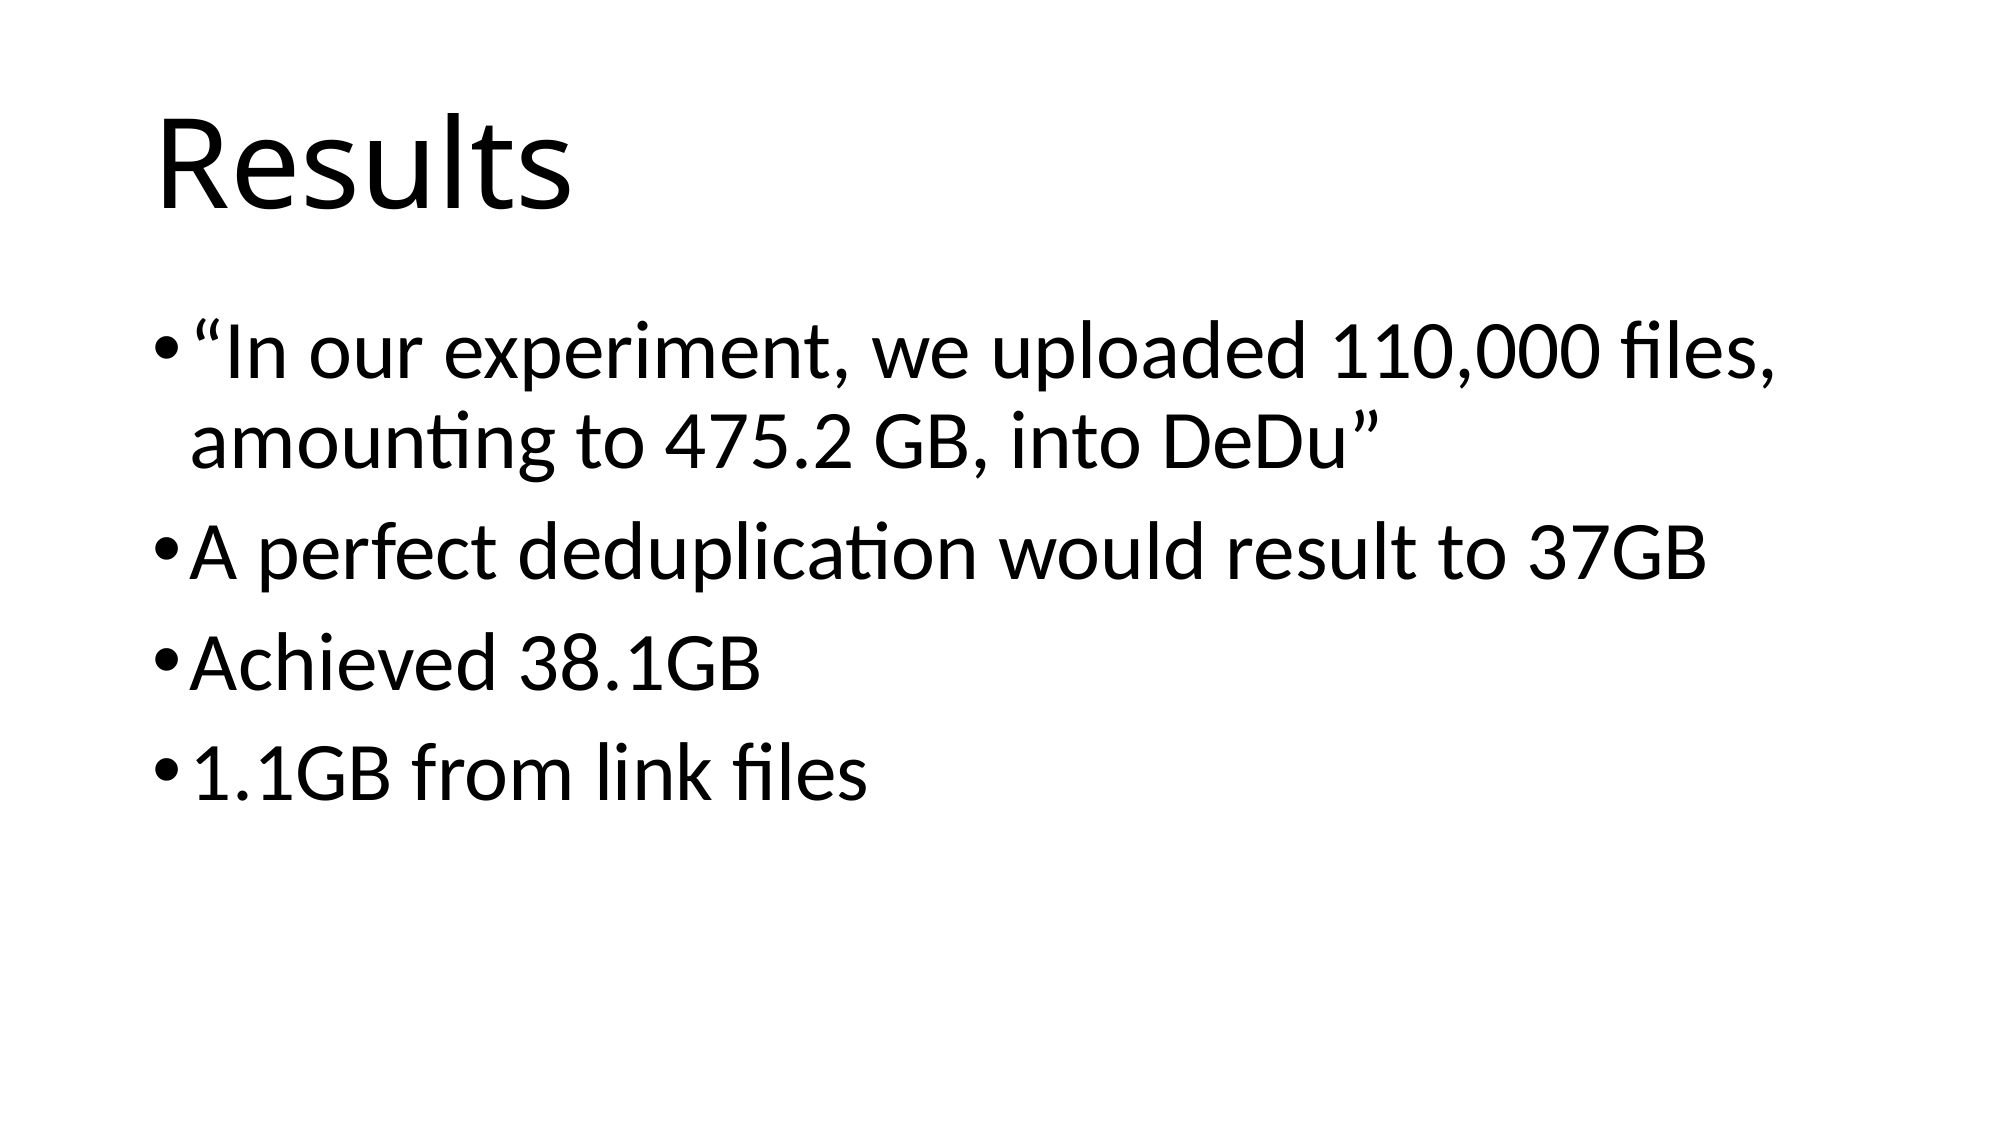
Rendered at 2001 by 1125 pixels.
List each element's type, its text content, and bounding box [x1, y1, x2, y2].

list “In our experiment, we uploaded 110,000 files, amounting to 475.2 GB, into DeDu” A perfect deduplication would result to 37GB Achieved 38.1GB 1.1GB from link files [137, 299, 1863, 1014]
title Results [137, 59, 1863, 278]
